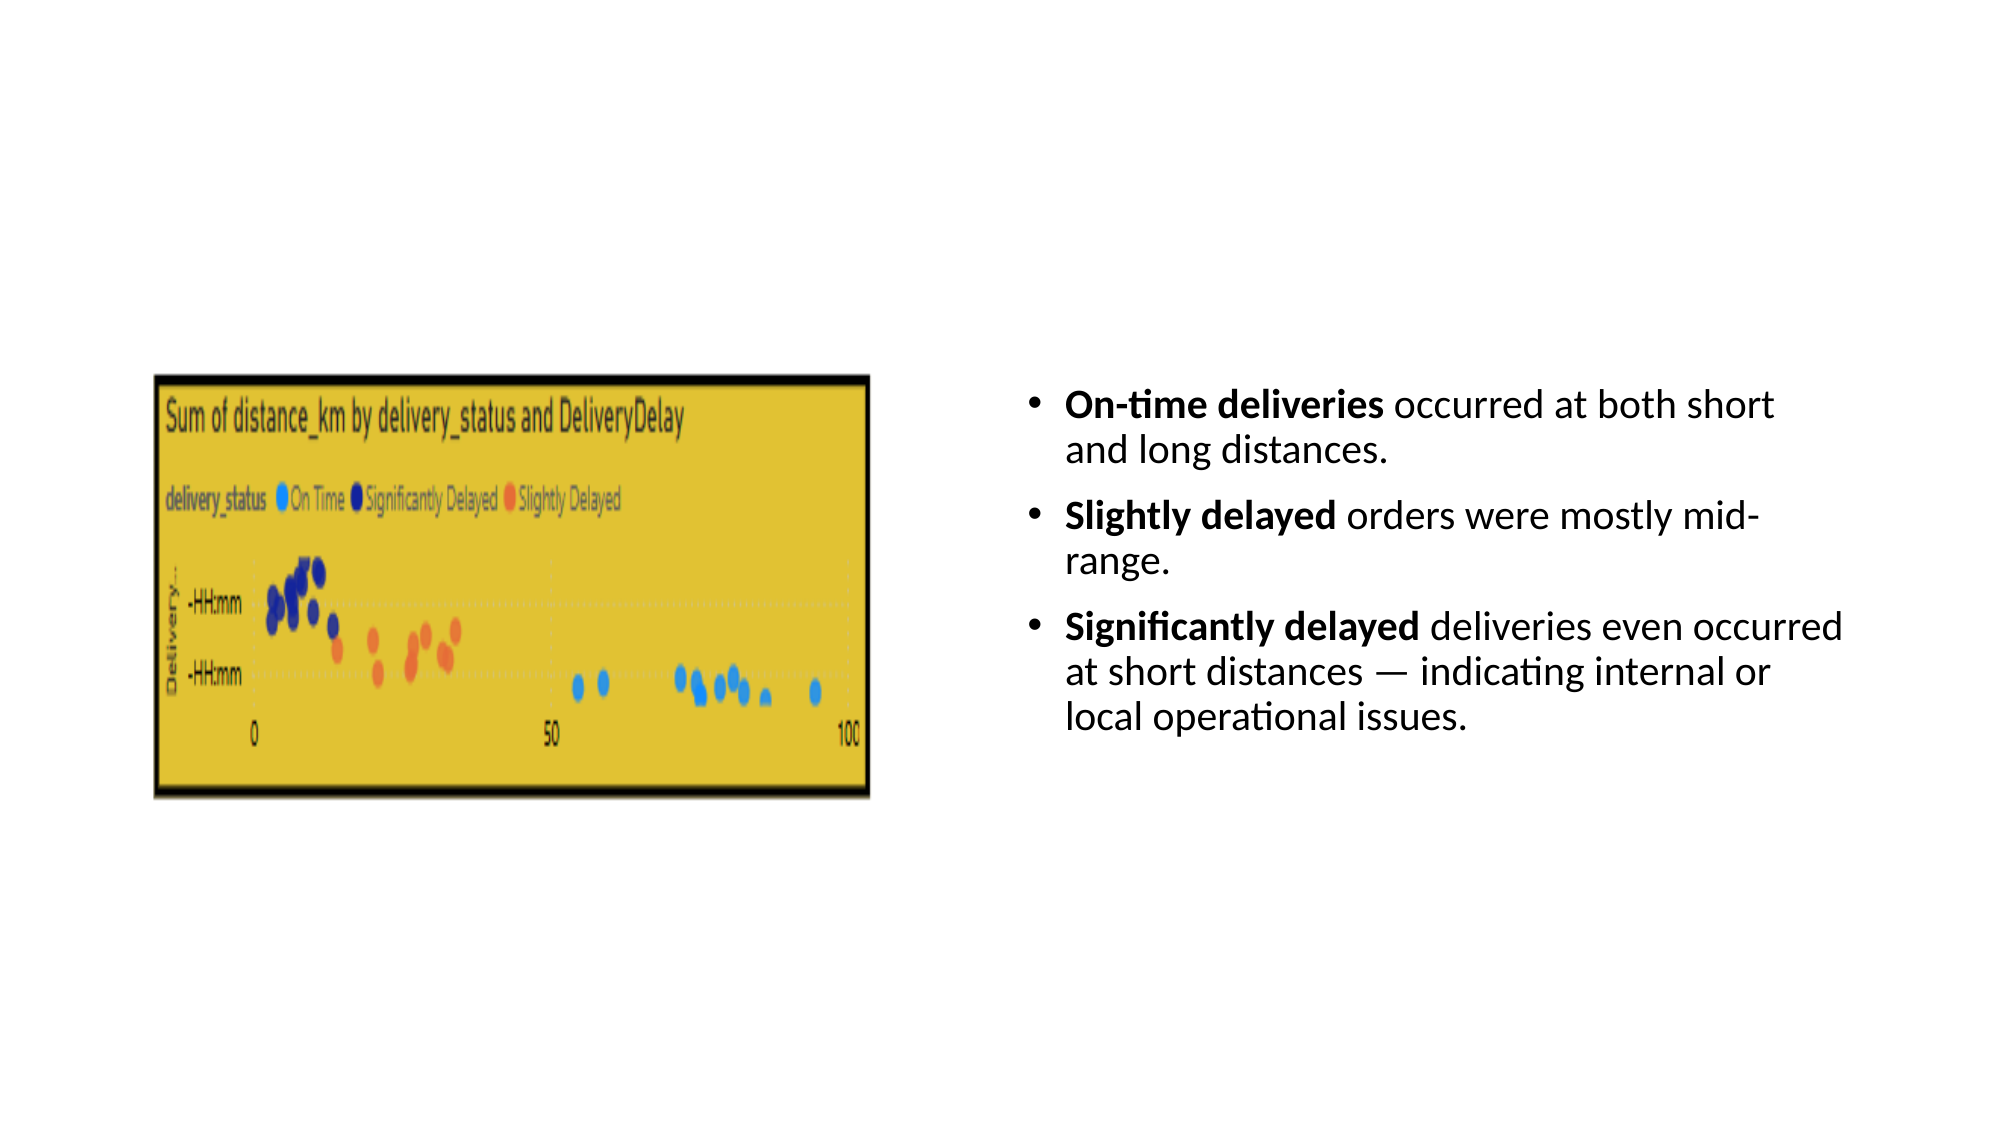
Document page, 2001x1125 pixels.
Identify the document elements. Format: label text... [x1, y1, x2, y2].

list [137, 319, 893, 804]
list On-time deliveries occurred at both short and long distances. Slightly delayed orders were mostly mid-range. Significantly delayed deliveries even occurred at short distances — indicating internal or local operational issues. [1012, 375, 1863, 789]
